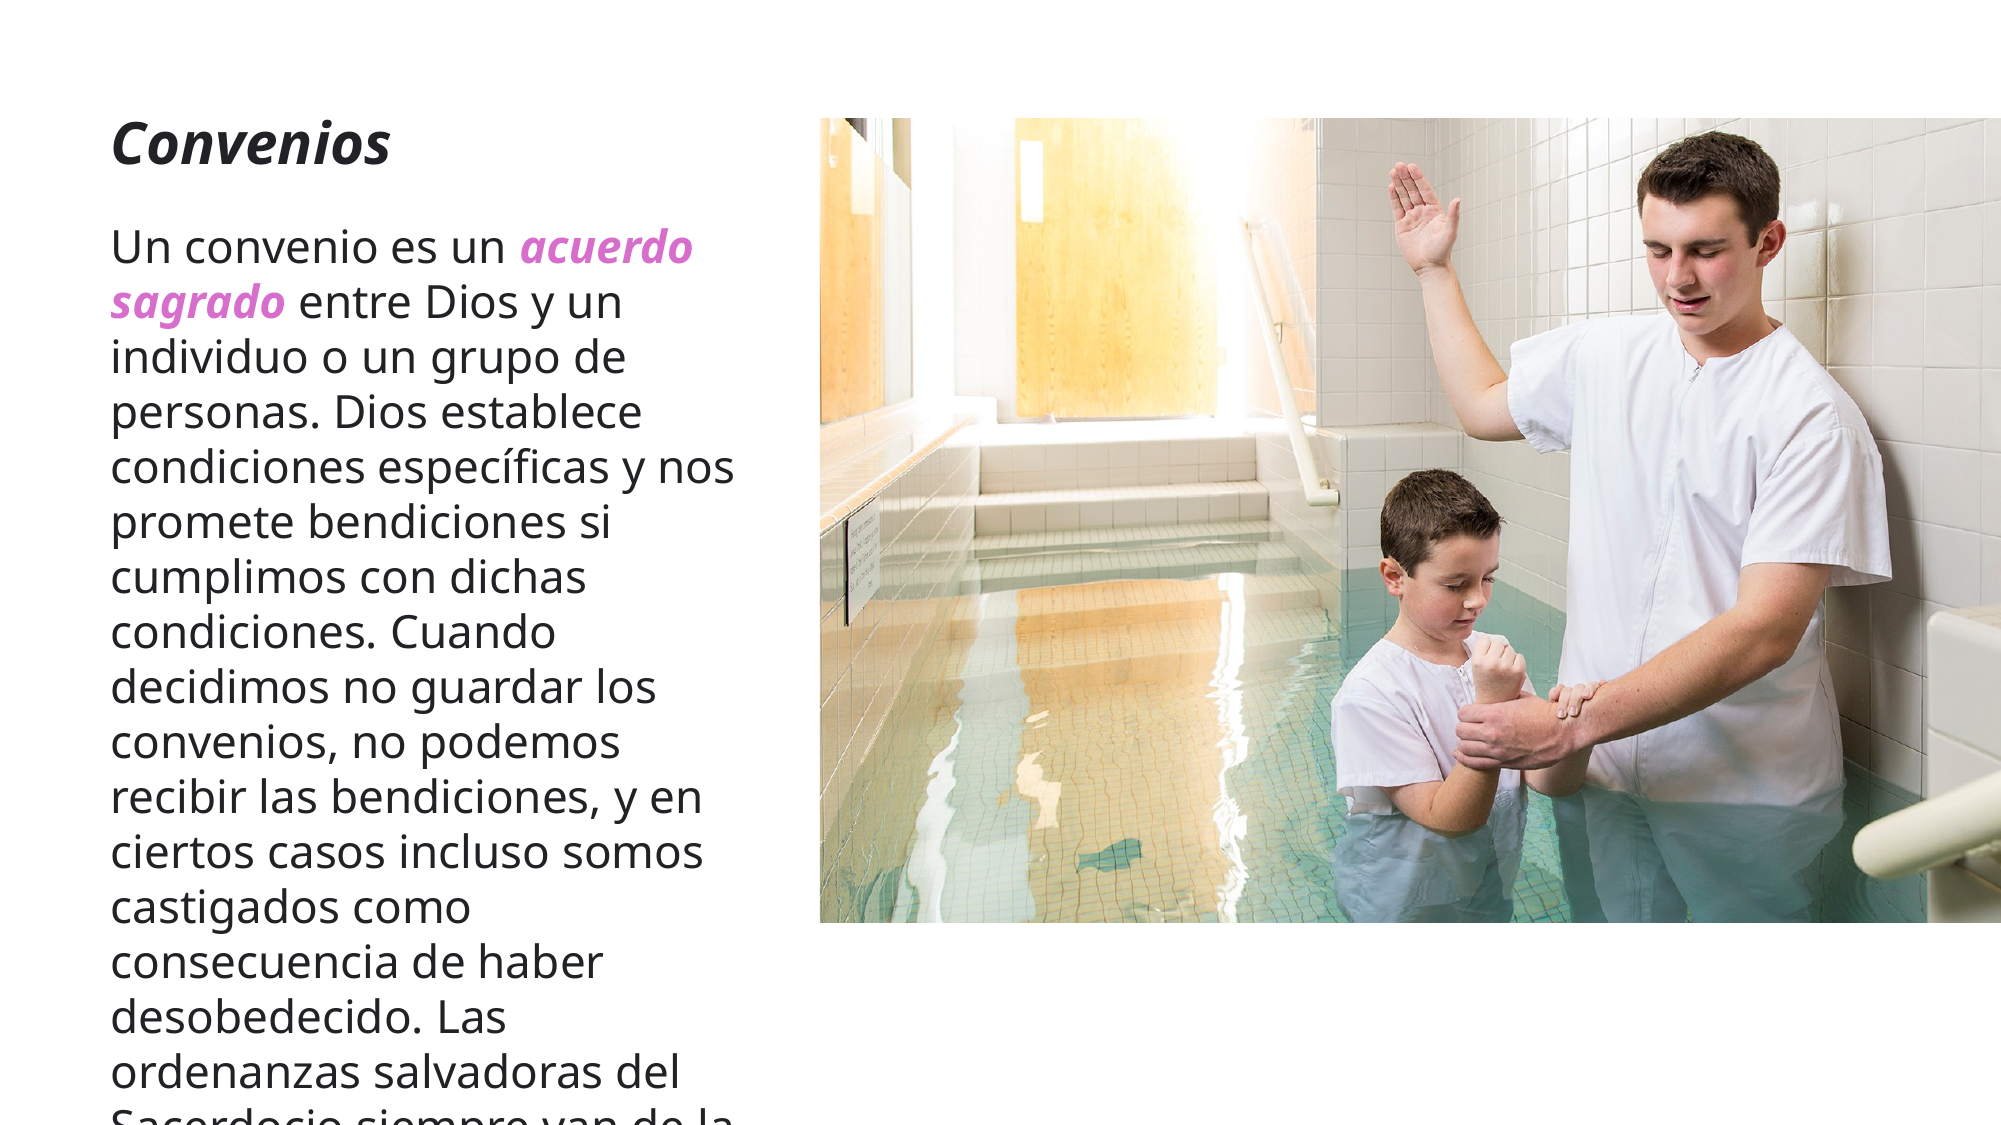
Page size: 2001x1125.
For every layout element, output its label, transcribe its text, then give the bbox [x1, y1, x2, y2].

text_box Convenios [95, 98, 725, 184]
picture [819, 117, 2001, 924]
text_box Un convenio es un acuerdo sagrado entre Dios y un individuo o un grupo de personas. Dios establece condiciones específicas y nos promete bendiciones si cumplimos con dichas condiciones. Cuando decidimos no guardar los convenios, no podemos recibir las bendiciones, y en ciertos casos incluso somos castigados como consecuencia de haber desobedecido. Las ordenanzas salvadoras del Sacerdocio siempre van de la mano de los convenios. [95, 210, 759, 1125]
